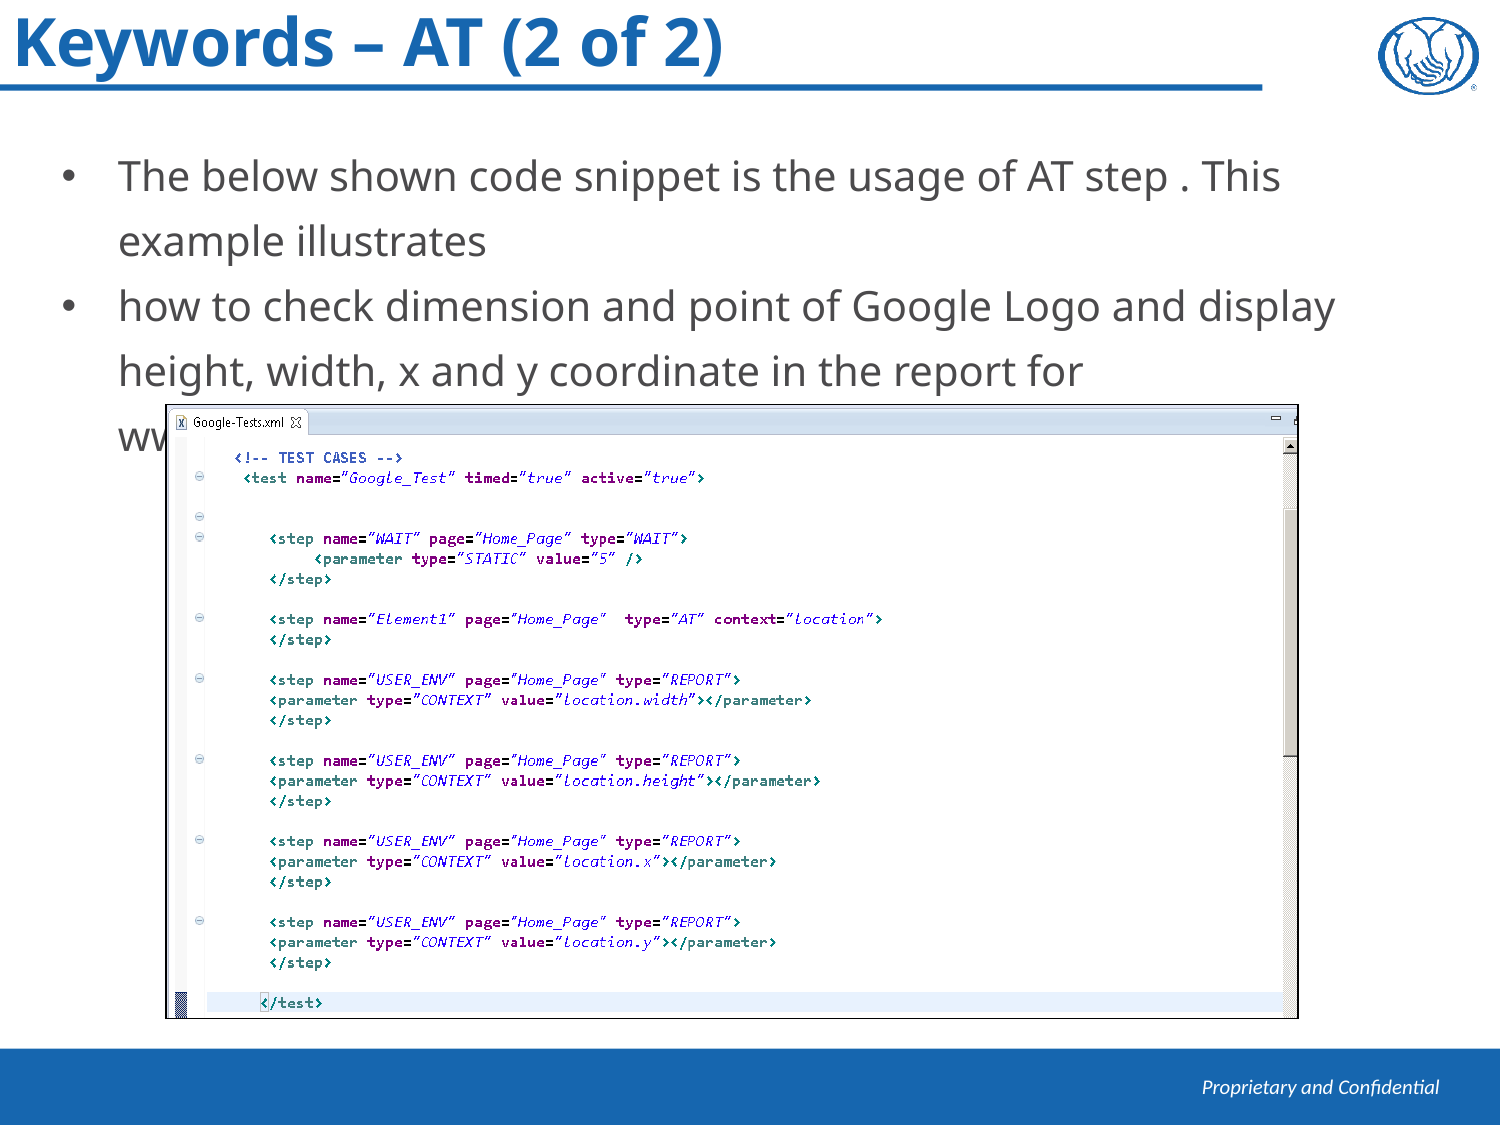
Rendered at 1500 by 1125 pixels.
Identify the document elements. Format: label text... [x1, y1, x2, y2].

picture [1378, 17, 1479, 95]
text_box Keywords – AT (2 of 2) [0, 2, 1286, 96]
text_box The below shown code snippet is the usage of AT step . This example illustrates how to check dimension and point of Google Logo and display height, width, x and y coordinate in the report for www.google.co.in [46, 127, 1438, 468]
picture [166, 404, 1298, 1018]
